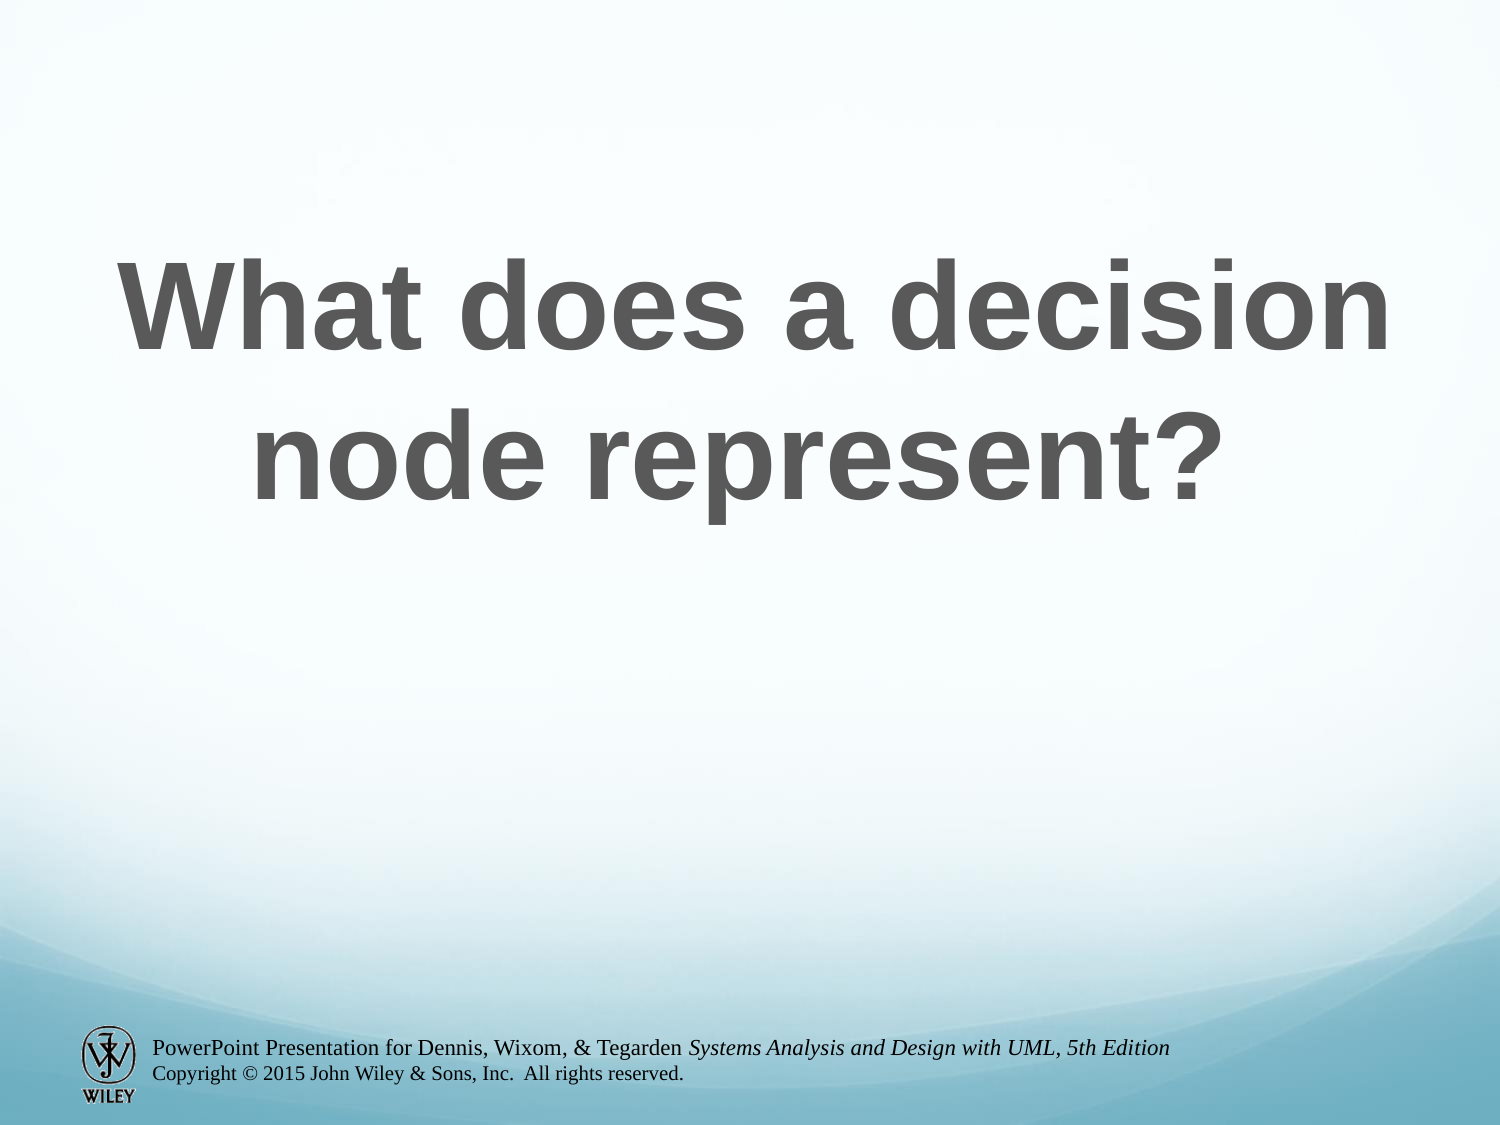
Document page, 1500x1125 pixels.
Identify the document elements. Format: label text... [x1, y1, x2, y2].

list What does a decision node represent? [37, 24, 1475, 1025]
picture [0, 0, 1500, 1125]
